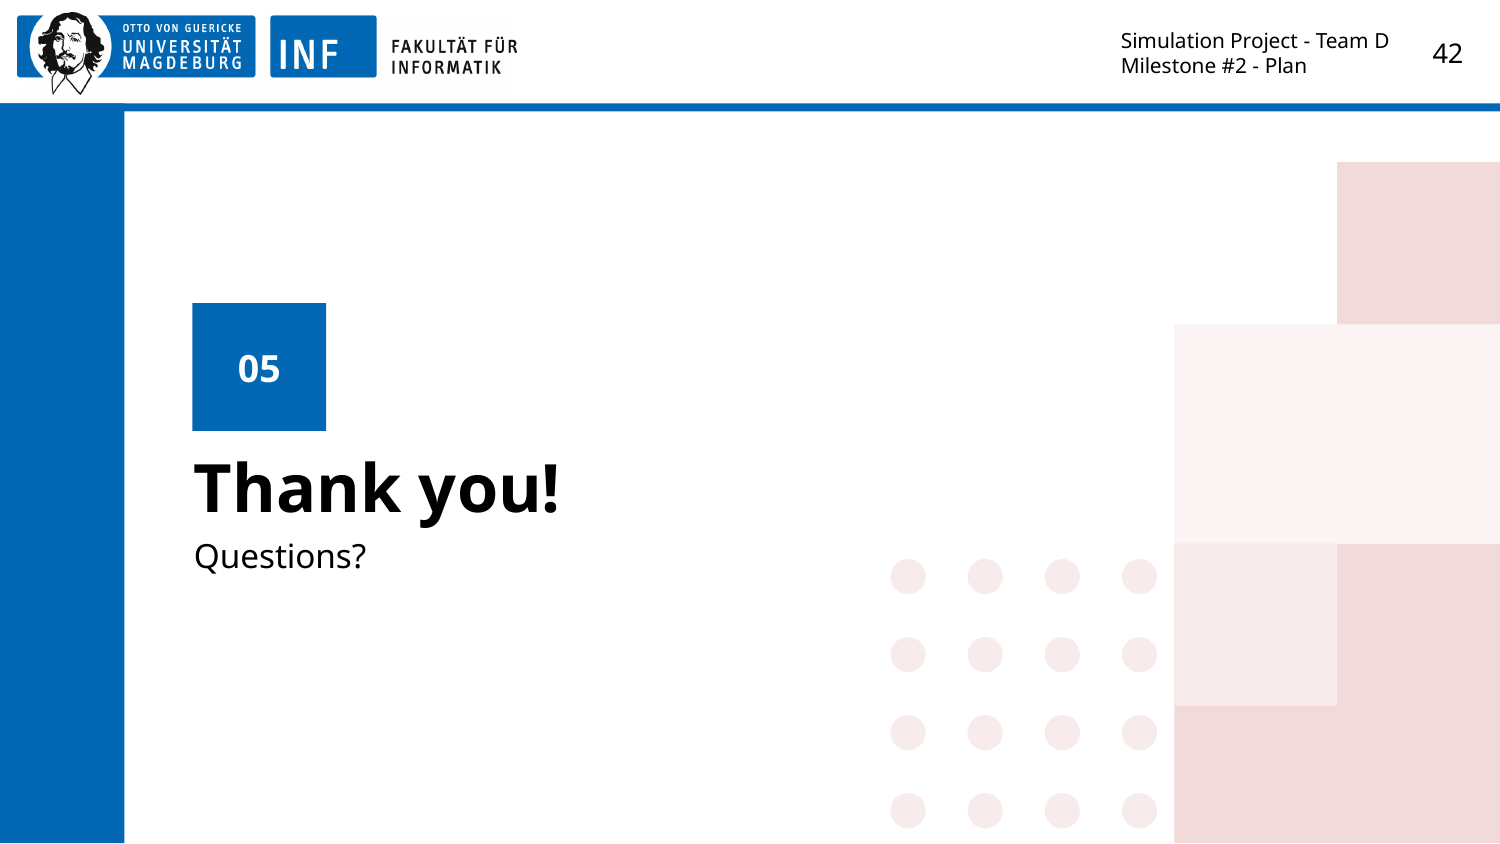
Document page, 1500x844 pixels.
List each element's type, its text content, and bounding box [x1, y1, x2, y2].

slide_number ‹#› [1418, 21, 1479, 86]
text_box Simulation Project - Team D Milestone #2 - Plan [1105, 12, 1418, 90]
title Thank you! [178, 430, 780, 541]
subtitle Questions? [178, 519, 694, 585]
title 05 [192, 303, 327, 431]
picture [17, 12, 517, 95]
